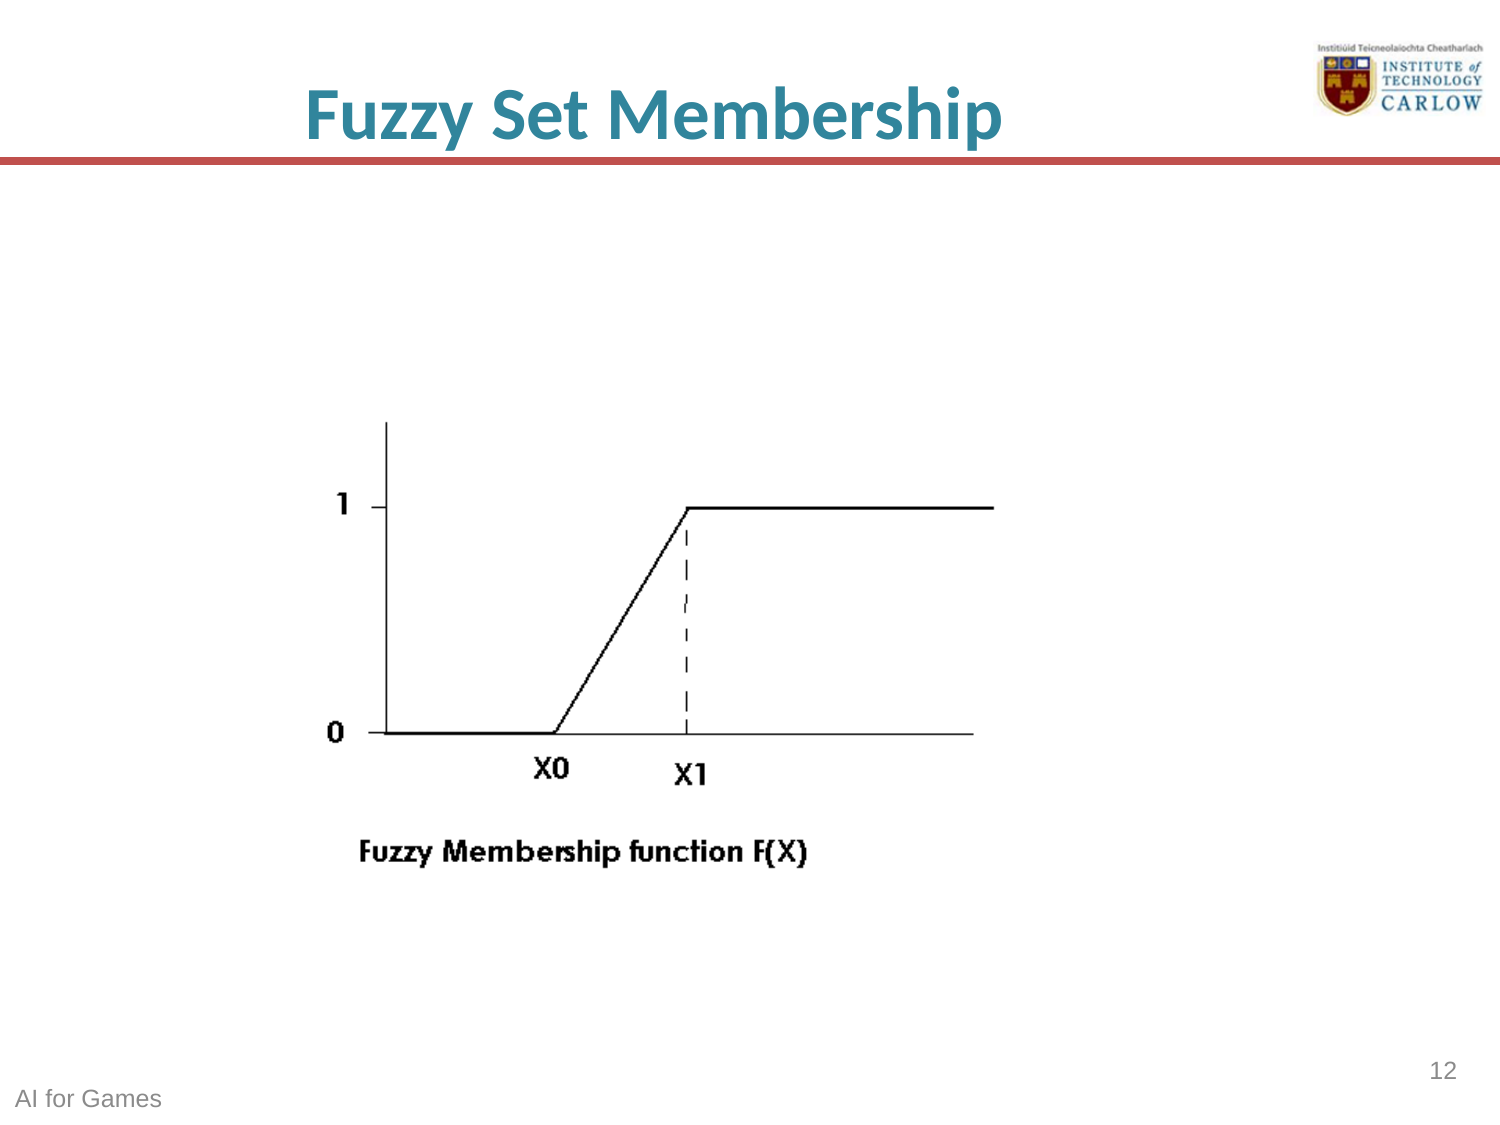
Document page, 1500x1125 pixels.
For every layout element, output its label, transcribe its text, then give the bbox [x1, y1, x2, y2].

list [206, 255, 1332, 959]
slide_number 12 [1376, 1029, 1473, 1110]
text_box Fuzzy Set Membership [74, 56, 1235, 185]
picture [1298, 7, 1500, 149]
